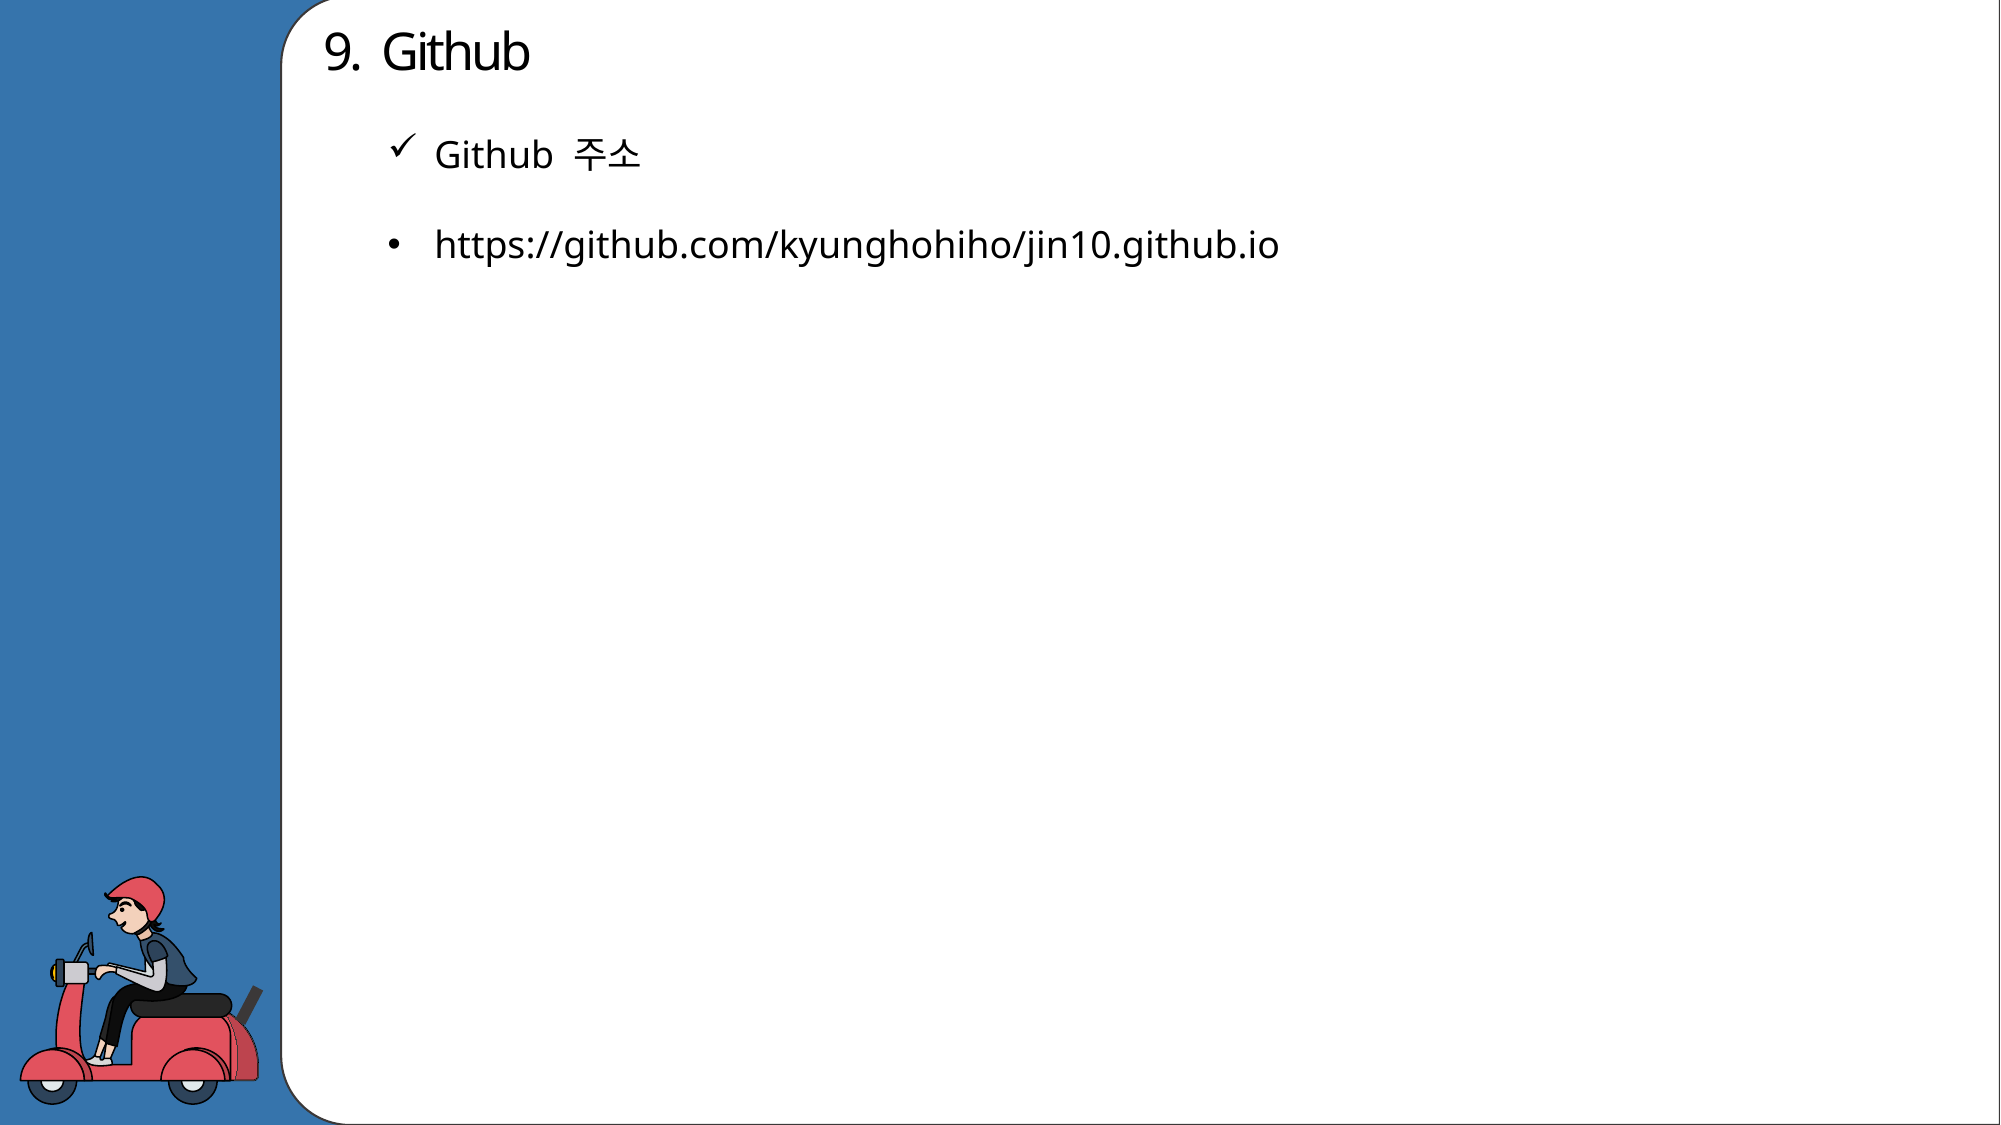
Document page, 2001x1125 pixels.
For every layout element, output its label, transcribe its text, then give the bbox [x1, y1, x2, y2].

text_box 9. Github [308, 10, 548, 89]
text_box Github 주소 https://github.com/kyunghohiho/jin10.github.io [372, 123, 1719, 499]
text_box [280, 0, 2000, 1125]
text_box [20, 876, 259, 1104]
